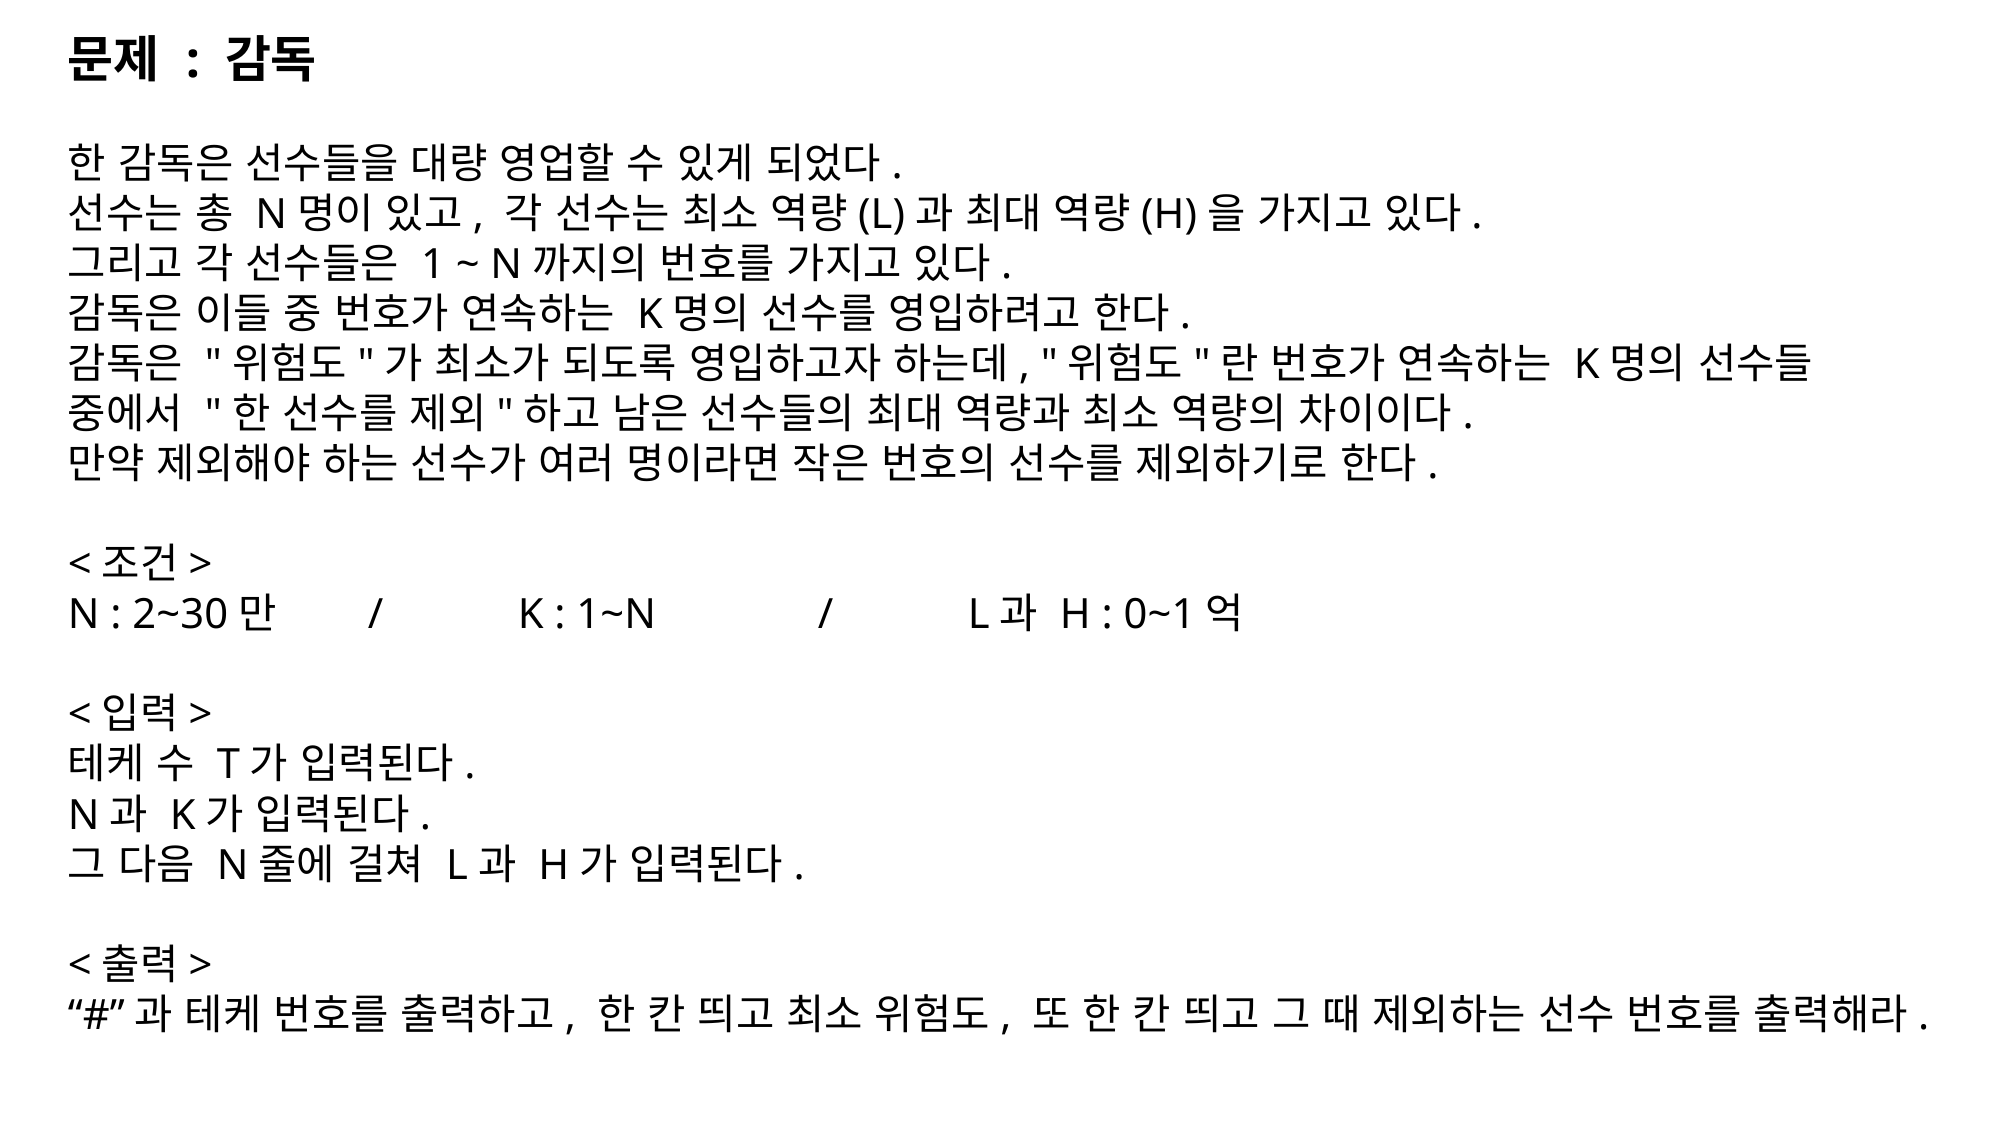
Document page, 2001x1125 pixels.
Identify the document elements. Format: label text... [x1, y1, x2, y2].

text_box 문제 : 감독 한 감독은 선수들을 대량 영업할 수 있게 되었다. 선수는 총 N명이 있고, 각 선수는 최소 역량(L)과 최대 역량(H)을 가지고 있다. 그리고 각 선수들은 1 ~ N까지의 번호를 가지고 있다. 감독은 이들 중 번호가 연속하는 K명의 선수를 영입하려고 한다. 감독은 "위험도"가 최소가 되도록 영입하고자 하는데, "위험도"란 번호가 연속하는 K명의 선수들 중에서 "한 선수를 제외"하고 남은 선수들의 최대 역량과 최소 역량의 차이이다. 만약 제외해야 하는 선수가 여러 명이라면 작은 번호의 선수를 제외하기로 한다. <조건> N : 2~30만 / K : 1~N / L과 H : 0~1억 <입력> 테케 수 T가 입력된다. N과 K가 입력된다. 그 다음 N줄에 걸쳐 L과 H가 입력된다. <출력> “#”과 테케 번호를 출력하고, 한 칸 띄고 최소 위험도, 또 한 칸 띄고 그 때 제외하는 선수 번호를 출력해라. [53, 19, 1947, 1045]
